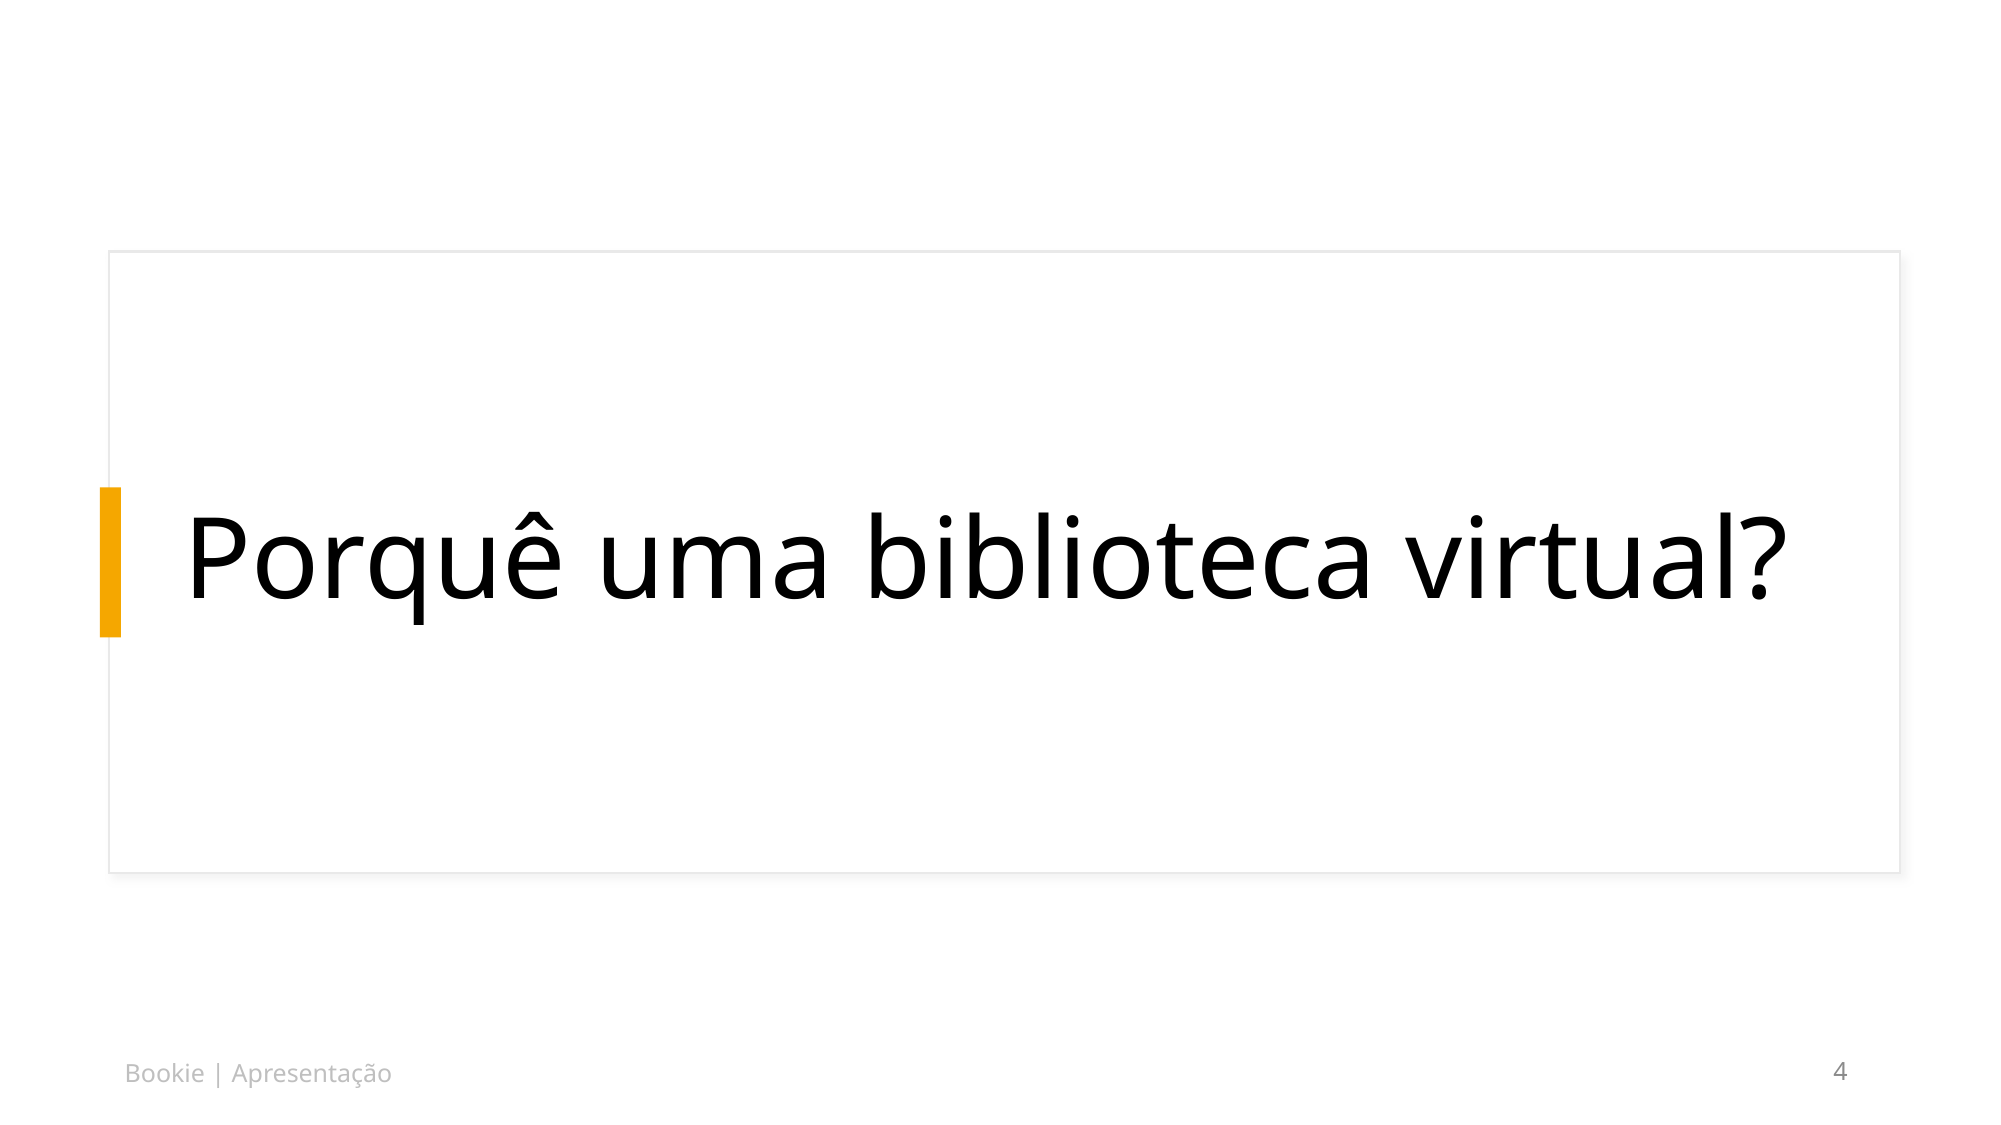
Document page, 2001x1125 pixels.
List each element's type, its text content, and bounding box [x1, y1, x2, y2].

footer Bookie | Apresentação [104, 1042, 413, 1103]
slide_number 4 [1412, 1042, 1863, 1103]
text_box Porquê uma biblioteca virtual? [169, 317, 1831, 808]
